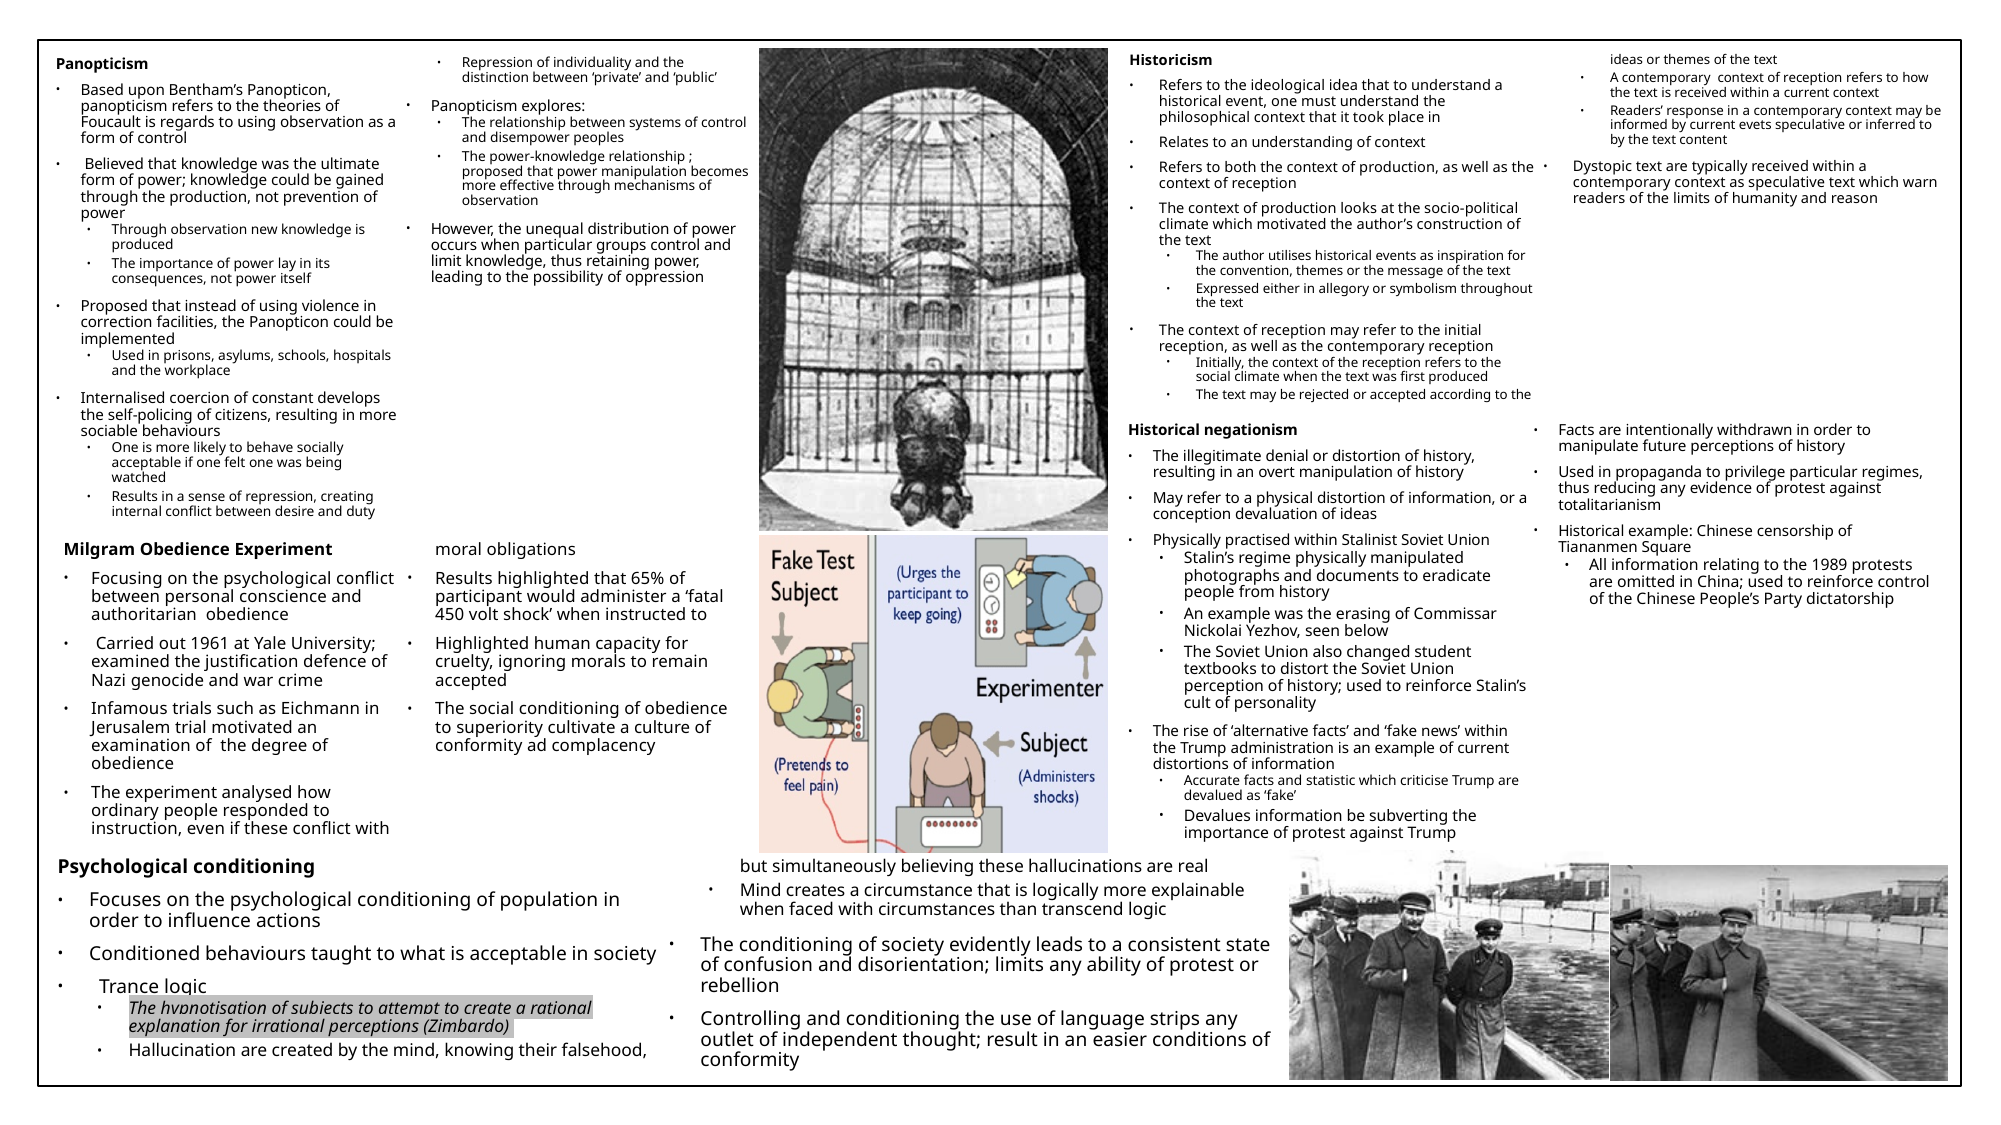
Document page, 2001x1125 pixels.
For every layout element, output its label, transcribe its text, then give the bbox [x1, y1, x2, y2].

text_box Historicism Refers to the ideological idea that to understand a historical event, one must understand the philosophical context that it took place in Relates to an understanding of context Refers to both the context of production, as well as the context of reception The context of production looks at the socio-political climate which motivated the author’s construction of the text The author utilises historical events as inspiration for the convention, themes or the message of the text Expressed either in allegory or symbolism throughout the text The context of reception may refer to the initial reception, as well as the contemporary reception Initially, the context of the reception refers to the social climate when the text was first produced The text may be rejected or accepted according to the ideas or themes of the text A contemporary context of reception refers to how the text is received within a current context Readers’ response in a contemporary context may be informed by current evets speculative or inferred to by the text content Dystopic text are typically received within a contemporary context as speculative text which warn readers of the limits of humanity and reason [1107, 45, 1966, 416]
text_box Psychological conditioning Focuses on the psychological conditioning of population in order to influence actions Conditioned behaviours taught to what is acceptable in society Trance logic The hypnotisation of subjects to attempt to create a rational explanation for irrational perceptions (Zimbardo) Hallucination are created by the mind, knowing their falsehood, but simultaneously believing these hallucinations are real Mind creates a circumstance that is logically more explainable when faced with circumstances than transcend logic The conditioning of society evidently leads to a consistent state of confusion and disorientation; limits any ability of protest or rebellion Controlling and conditioning the use of language strips any outlet of independent thought; result in an easier conditions of conformity [34, 849, 1283, 1080]
picture [758, 535, 1108, 853]
text_box Panopticism Based upon Bentham’s Panopticon, panopticism refers to the theories of Foucault is regards to using observation as a form of control Believed that knowledge was the ultimate form of power; knowledge could be gained through the production, not prevention of power Through observation new knowledge is produced The importance of power lay in its consequences, not power itself Proposed that instead of using violence in correction facilities, the Panopticon could be implemented Used in prisons, asylums, schools, hospitals and the workplace Internalised coercion of constant develops the self-policing of citizens, resulting in more sociable behaviours One is more likely to behave socially acceptable if one felt one was being watched Results in a sense of repression, creating internal conflict between desire and duty Repression of individuality and the distinction between ‘private’ and ‘public’ Panopticism explores: The relationship between systems of control and disempower peoples The power-knowledge relationship ; proposed that power manipulation becomes more effective through mechanisms of observation However, the unequal distribution of power occurs when particular groups control and limit knowledge, thus retaining power, leading to the possibility of oppression [34, 48, 757, 531]
picture [758, 48, 1108, 531]
picture [1610, 865, 1949, 1081]
text_box Historical negationism The illegitimate denial or distortion of history, resulting in an overt manipulation of history May refer to a physical distortion of information, or a conception devaluation of ideas Physically practised within Stalinist Soviet Union Stalin’s regime physically manipulated photographs and documents to eradicate people from history An example was the erasing of Commissar Nickolai Yezhov, seen below The Soviet Union also changed student textbooks to distort the Soviet Union perception of history; used to reinforce Stalin’s cult of personality The rise of ‘alternative facts’ and ‘fake news’ within the Trump administration is an example of current distortions of information Accurate facts and statistic which criticise Trump are devalued as ‘fake’ Devalues information be subverting the importance of protest against Trump Facts are intentionally withdrawn in order to manipulate future perceptions of history Used in propaganda to privilege particular regimes, thus reducing any evidence of protest against totalitarianism Historical example: Chinese censorship of Tiananmen Square All information relating to the 1989 protests are omitted in China; used to reinforce control of the Chinese People’s Party dictatorship [1107, 416, 1948, 866]
picture [1289, 850, 1609, 1080]
text_box Milgram Obedience Experiment Focusing on the psychological conflict between personal conscience and authoritarian obedience Carried out 1961 at Yale University; examined the justification defence of Nazi genocide and war crime Infamous trials such as Eichmann in Jerusalem trial motivated an examination of the degree of obedience The experiment analysed how ordinary people responded to instruction, even if these conflict with moral obligations Results highlighted that 65% of participant would administer a ‘fatal 450 volt shock’ when instructed to Highlighted human capacity for cruelty, ignoring morals to remain accepted The social conditioning of obedience to superiority cultivate a culture of conformity ad complacency [41, 533, 755, 849]
